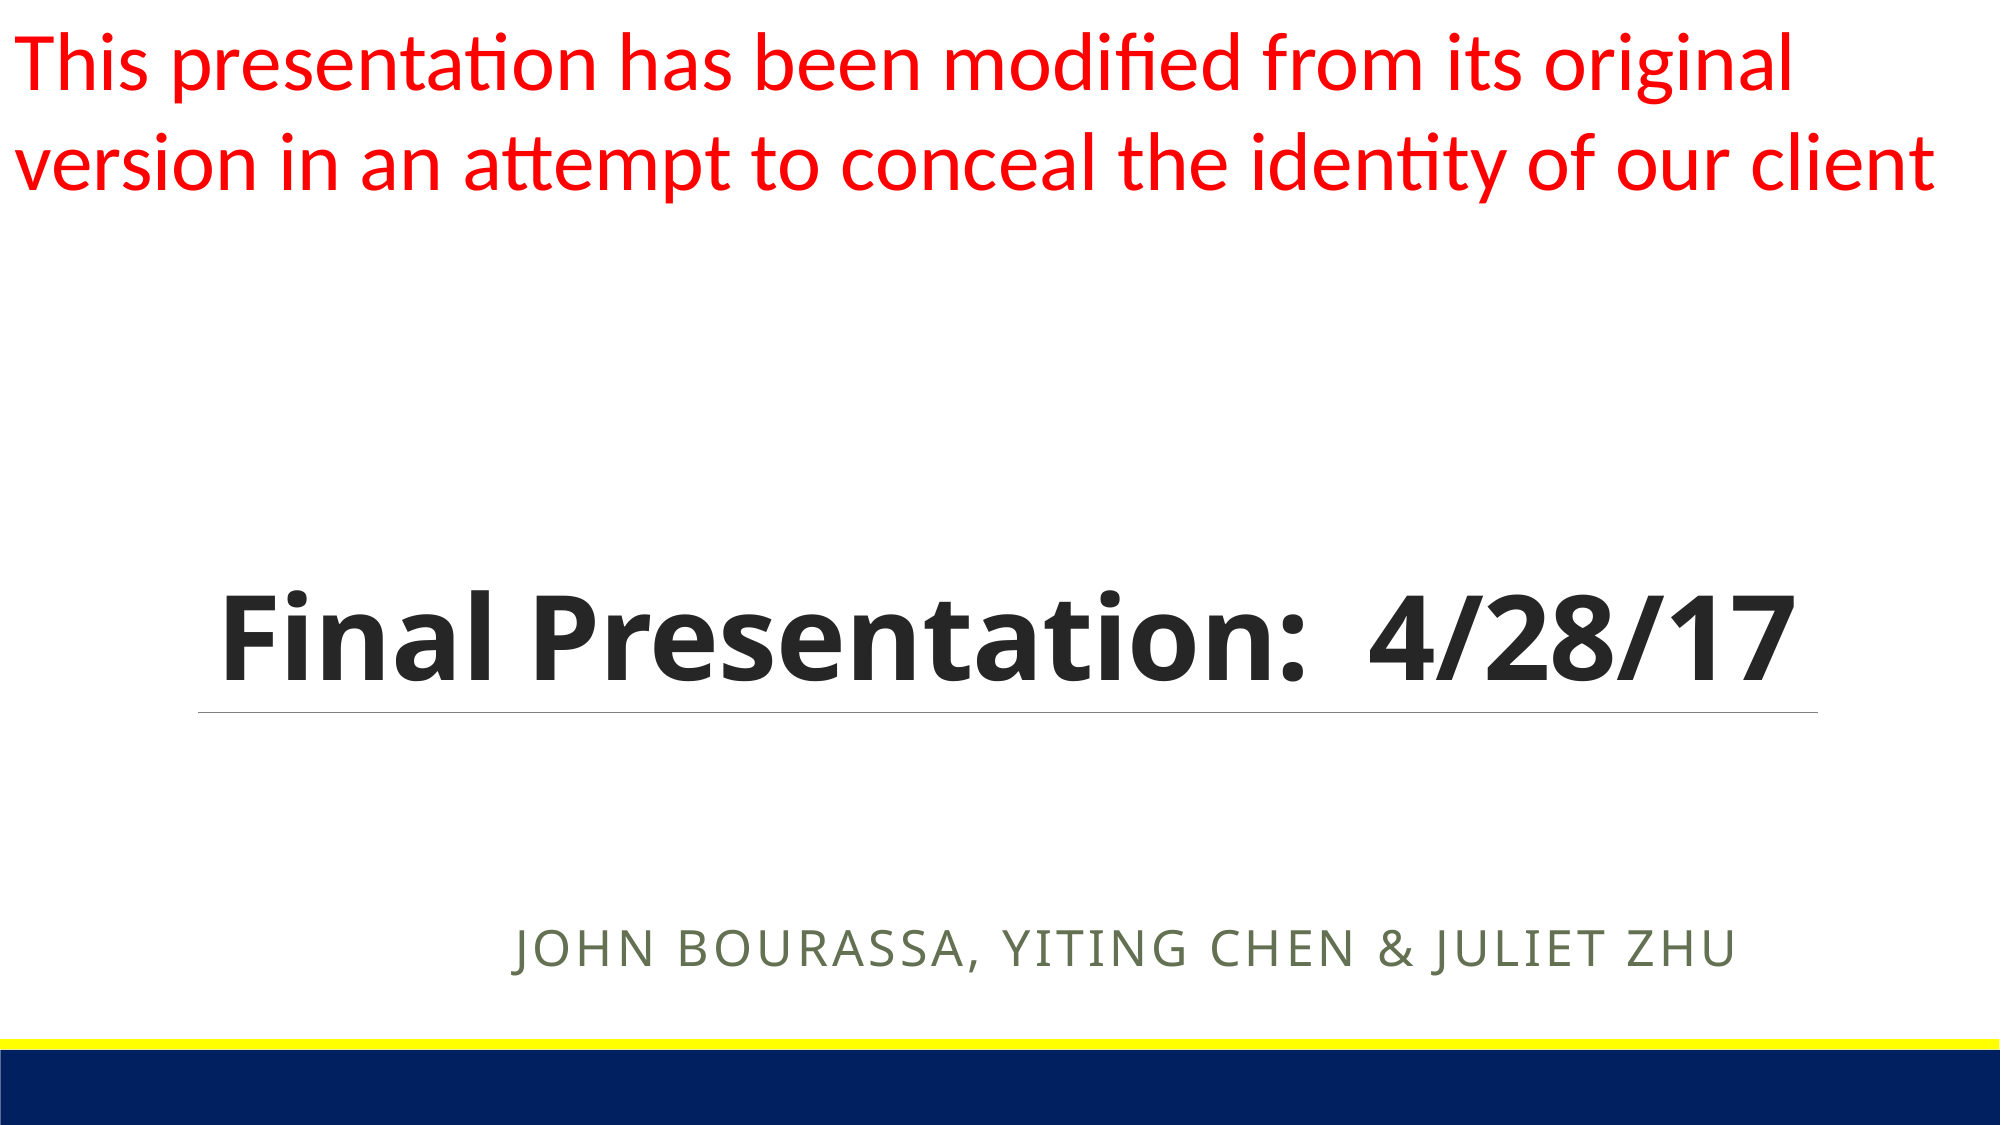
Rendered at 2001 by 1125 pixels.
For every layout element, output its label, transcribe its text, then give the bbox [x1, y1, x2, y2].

subtitle John Bourassa, Yiting Chen & Juliet Zhu [500, 915, 2000, 1044]
title Final Presentation: 4/28/17 [198, 457, 1817, 713]
text_box This presentation has been modified from its original version in an attempt to conceal the identity of our client [0, 0, 2000, 215]
